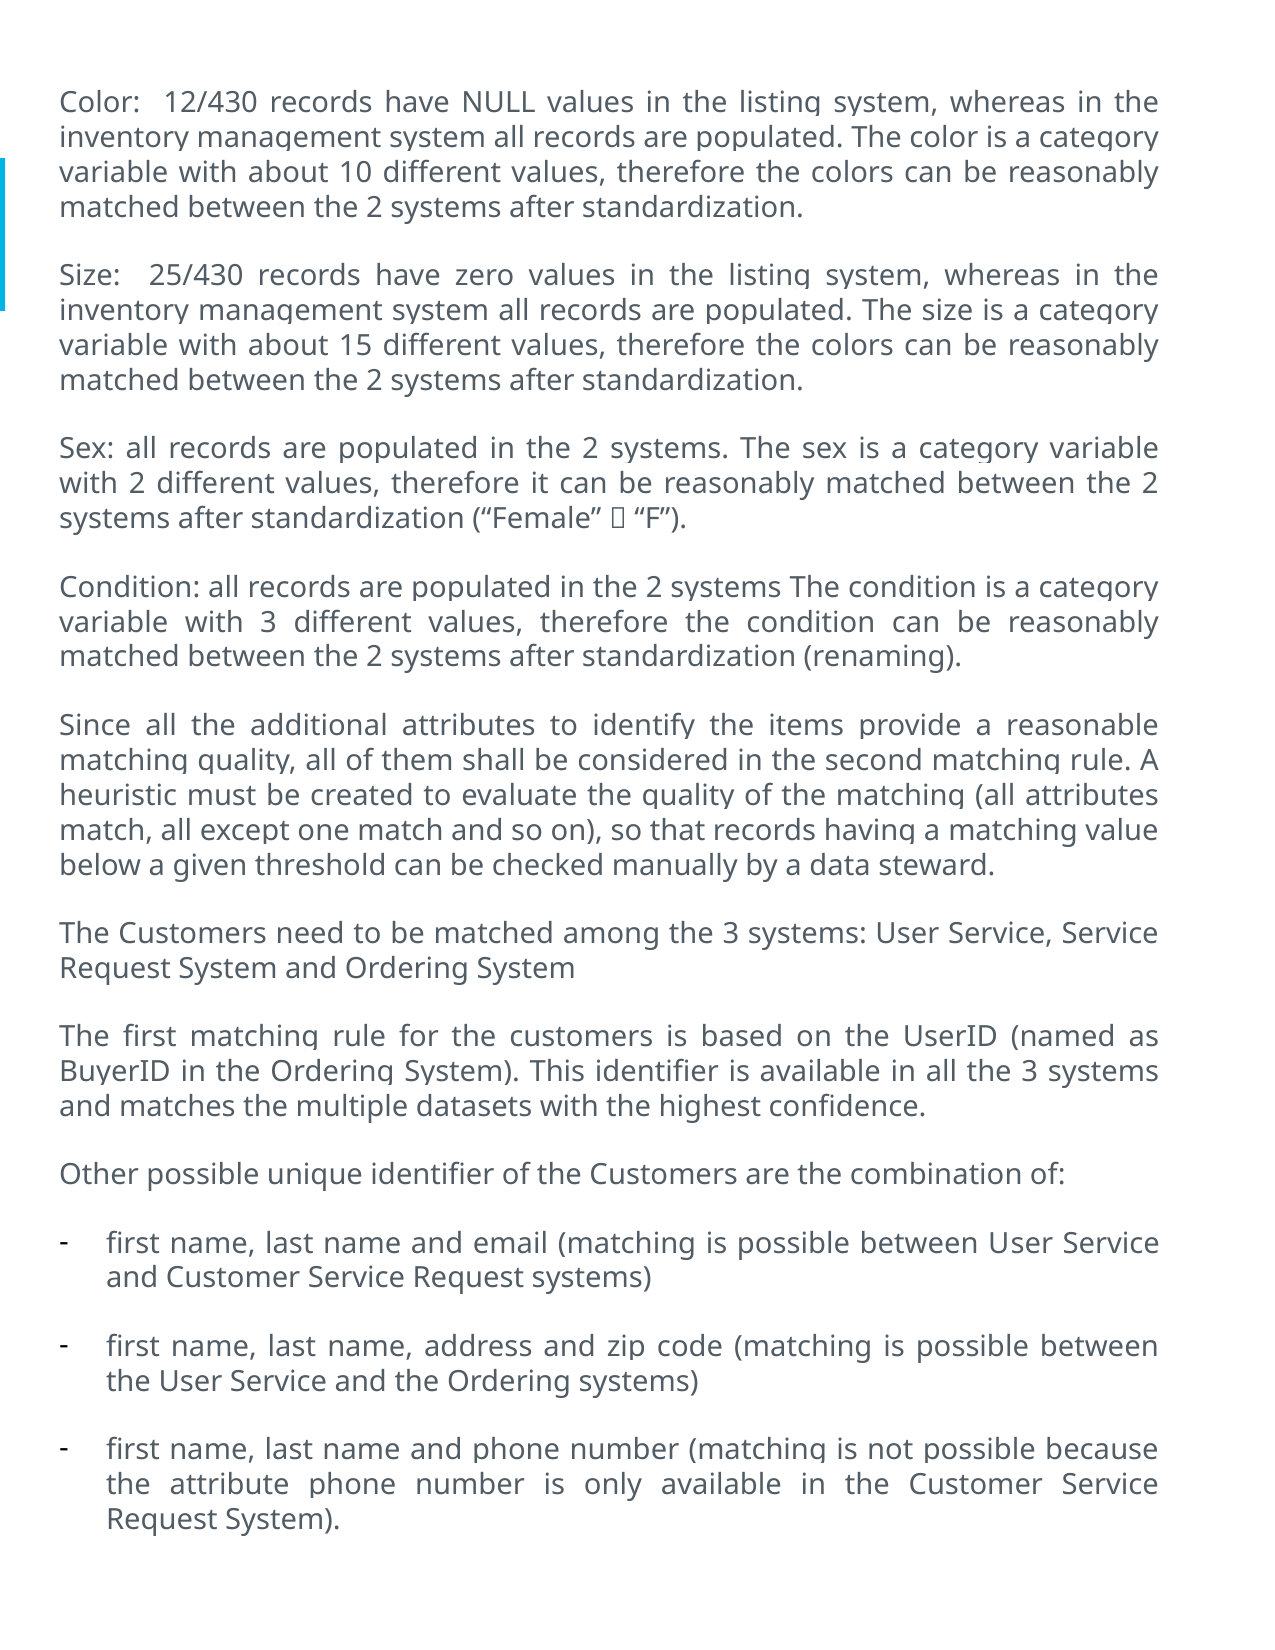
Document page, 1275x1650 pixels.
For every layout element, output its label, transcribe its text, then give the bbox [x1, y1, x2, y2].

text_box Color: 12/430 records have NULL values in the listing system, whereas in the inventory management system all records are populated. The color is a category variable with about 10 different values, therefore the colors can be reasonably matched between the 2 systems after standardization. Size: 25/430 records have zero values in the listing system, whereas in the inventory management system all records are populated. The size is a category variable with about 15 different values, therefore the colors can be reasonably matched between the 2 systems after standardization. Sex: all records are populated in the 2 systems. The sex is a category variable with 2 different values, therefore it can be reasonably matched between the 2 systems after standardization (“Female”  “F”). Condition: all records are populated in the 2 systems The condition is a category variable with 3 different values, therefore the condition can be reasonably matched between the 2 systems after standardization (renaming). Since all the additional attributes to identify the items provide a reasonable matching quality, all of them shall be considered in the second matching rule. A heuristic must be created to evaluate the quality of the matching (all attributes match, all except one match and so on), so that records having a matching value below a given threshold can be checked manually by a data steward. The Customers need to be matched among the 3 systems: User Service, Service Request System and Ordering System The first matching rule for the customers is based on the UserID (named as BuyerID in the Ordering System). This identifier is available in all the 3 systems and matches the multiple datasets with the highest confidence. Other possible unique identifier of the Customers are the combination of: first name, last name and email (matching is possible between User Service and Customer Service Request systems) first name, last name, address and zip code (matching is possible between the User Service and the Ordering systems) first name, last name and phone number (matching is not possible because the attribute phone number is only available in the Customer Service Request System). [44, 76, 1175, 1650]
